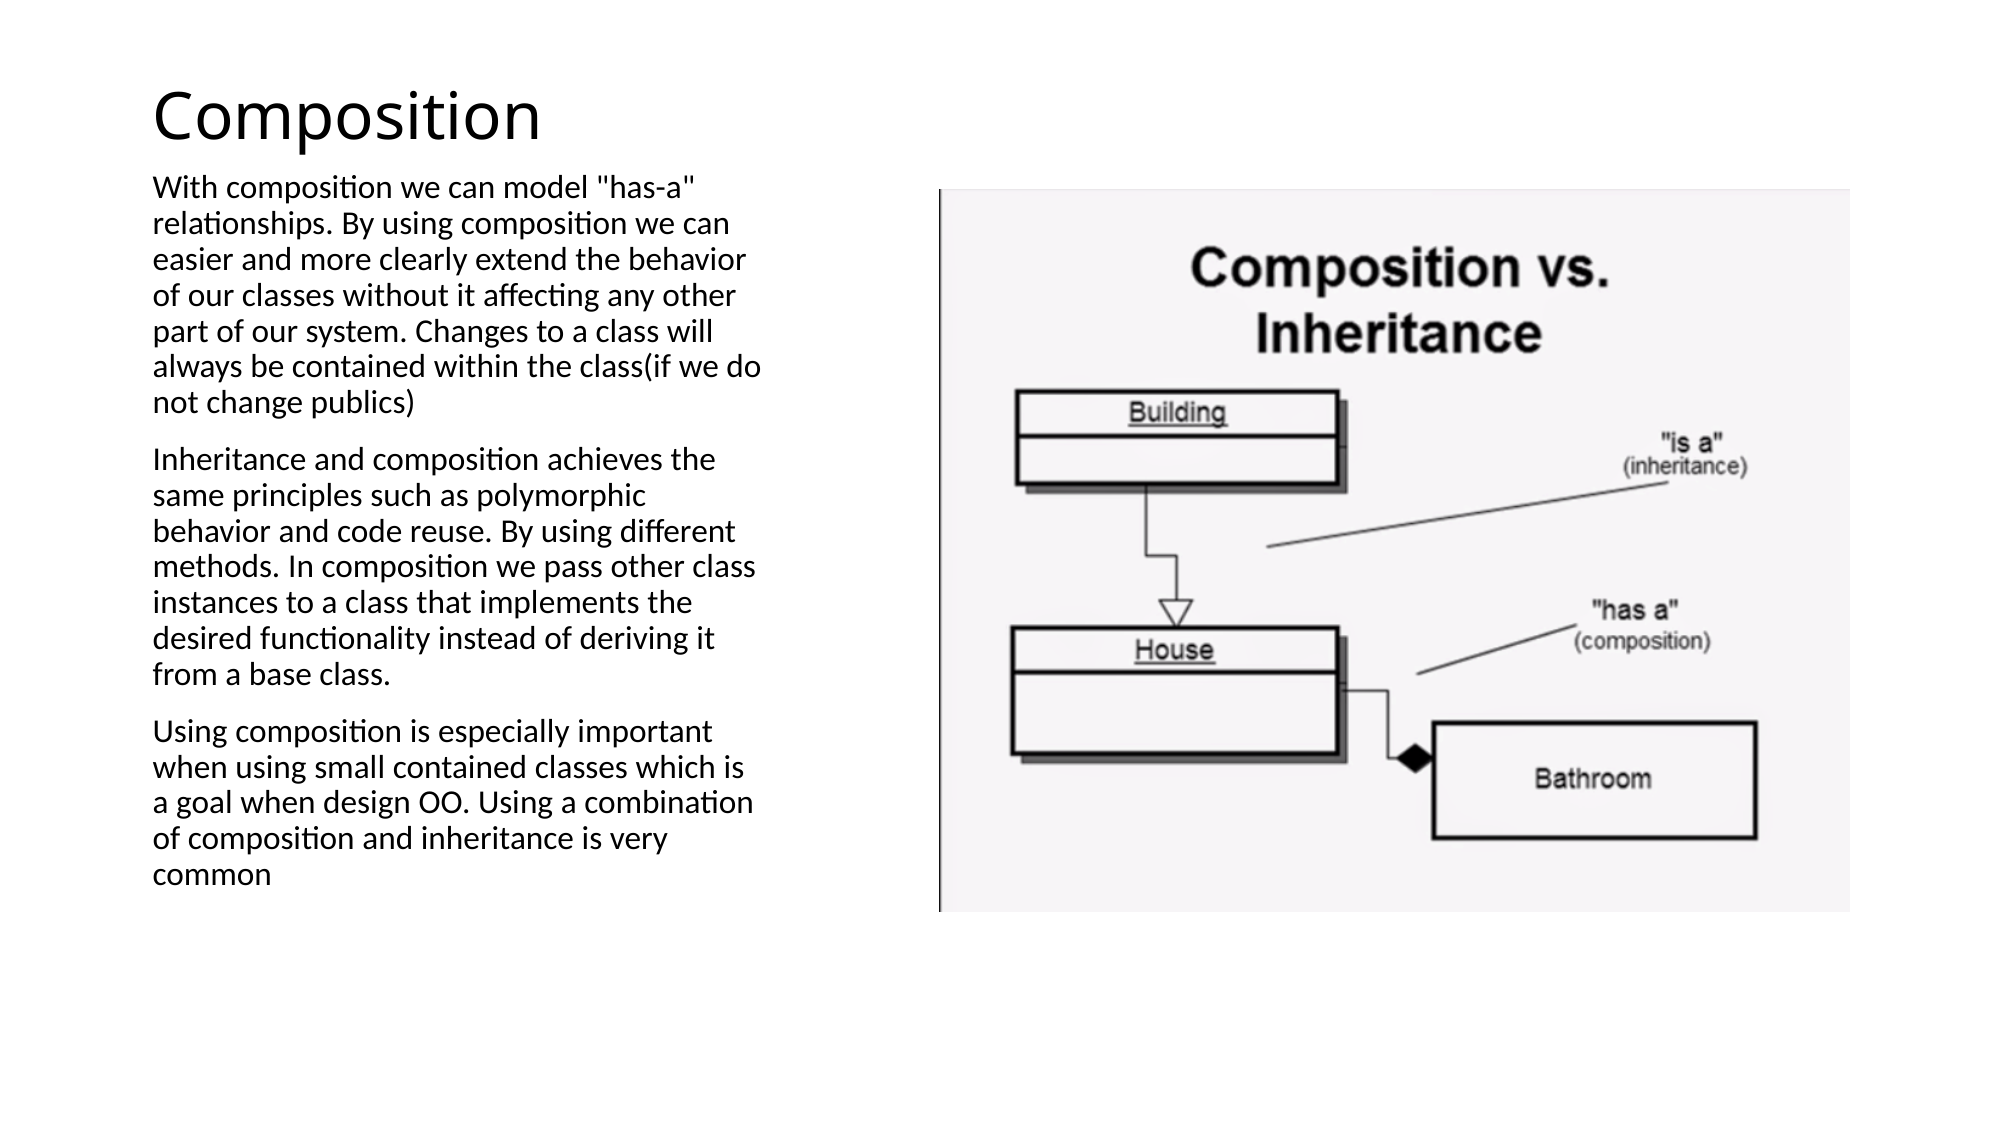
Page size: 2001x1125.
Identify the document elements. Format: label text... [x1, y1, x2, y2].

title Composition [137, 75, 783, 161]
picture [939, 189, 1850, 912]
list With composition we can model "has-a" relationships. By using composition we can easier and more clearly extend the behavior of our classes without it affecting any other part of our system. Changes to a class will always be contained within the class(if we do not change publics) Inheritance and composition achieves the same principles such as polymorphic behavior and code reuse. By using different methods. In composition we pass other class instances to a class that implements the desired functionality instead of deriving it from a base class. Using composition is especially important when using small contained classes which is a goal when design OO. Using a combination of composition and inheritance is very common [137, 162, 783, 963]
